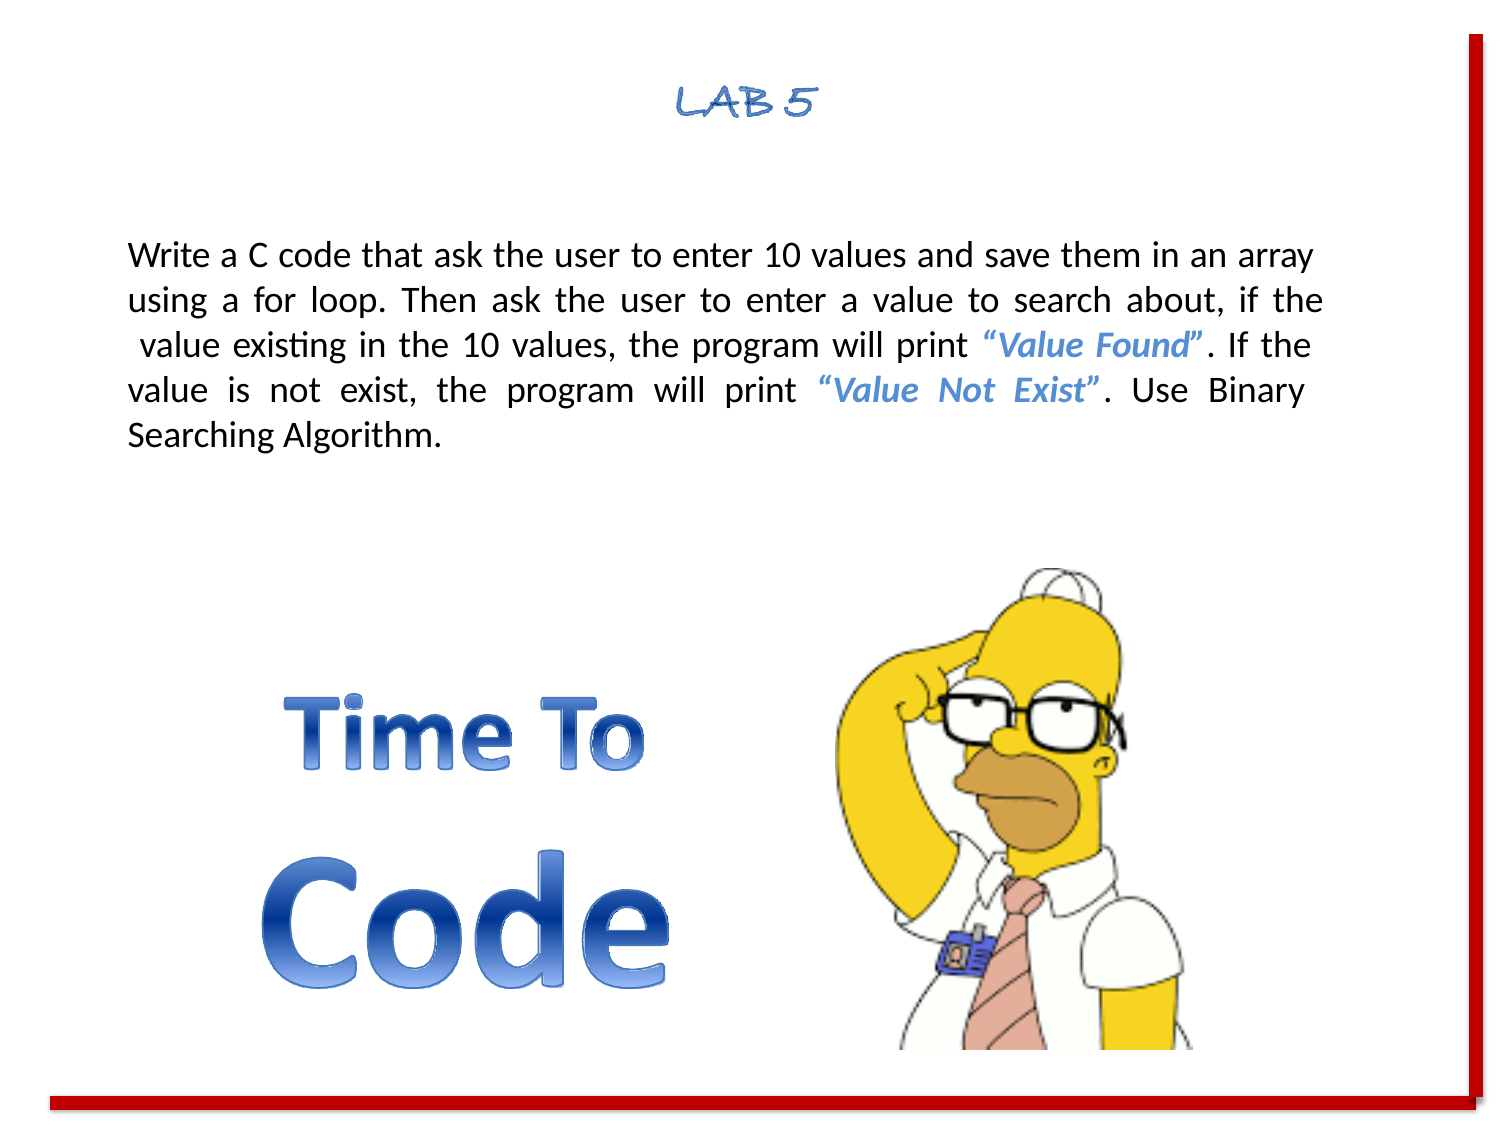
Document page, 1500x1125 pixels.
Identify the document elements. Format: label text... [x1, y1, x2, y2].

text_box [283, 693, 645, 772]
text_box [261, 849, 670, 990]
picture [835, 568, 1193, 1051]
text_box Write a C code that ask the user to enter 10 values and save them in an array using a for loop. Then ask the user to enter a value to search about, if the value existing in the 10 values, the program will print “Value Found”. If the value is not exist, the program will print “Value Not Exist”. Use Binary Searching Algorithm. [125, 227, 1325, 455]
picture [44, 34, 1491, 1117]
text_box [676, 85, 819, 119]
